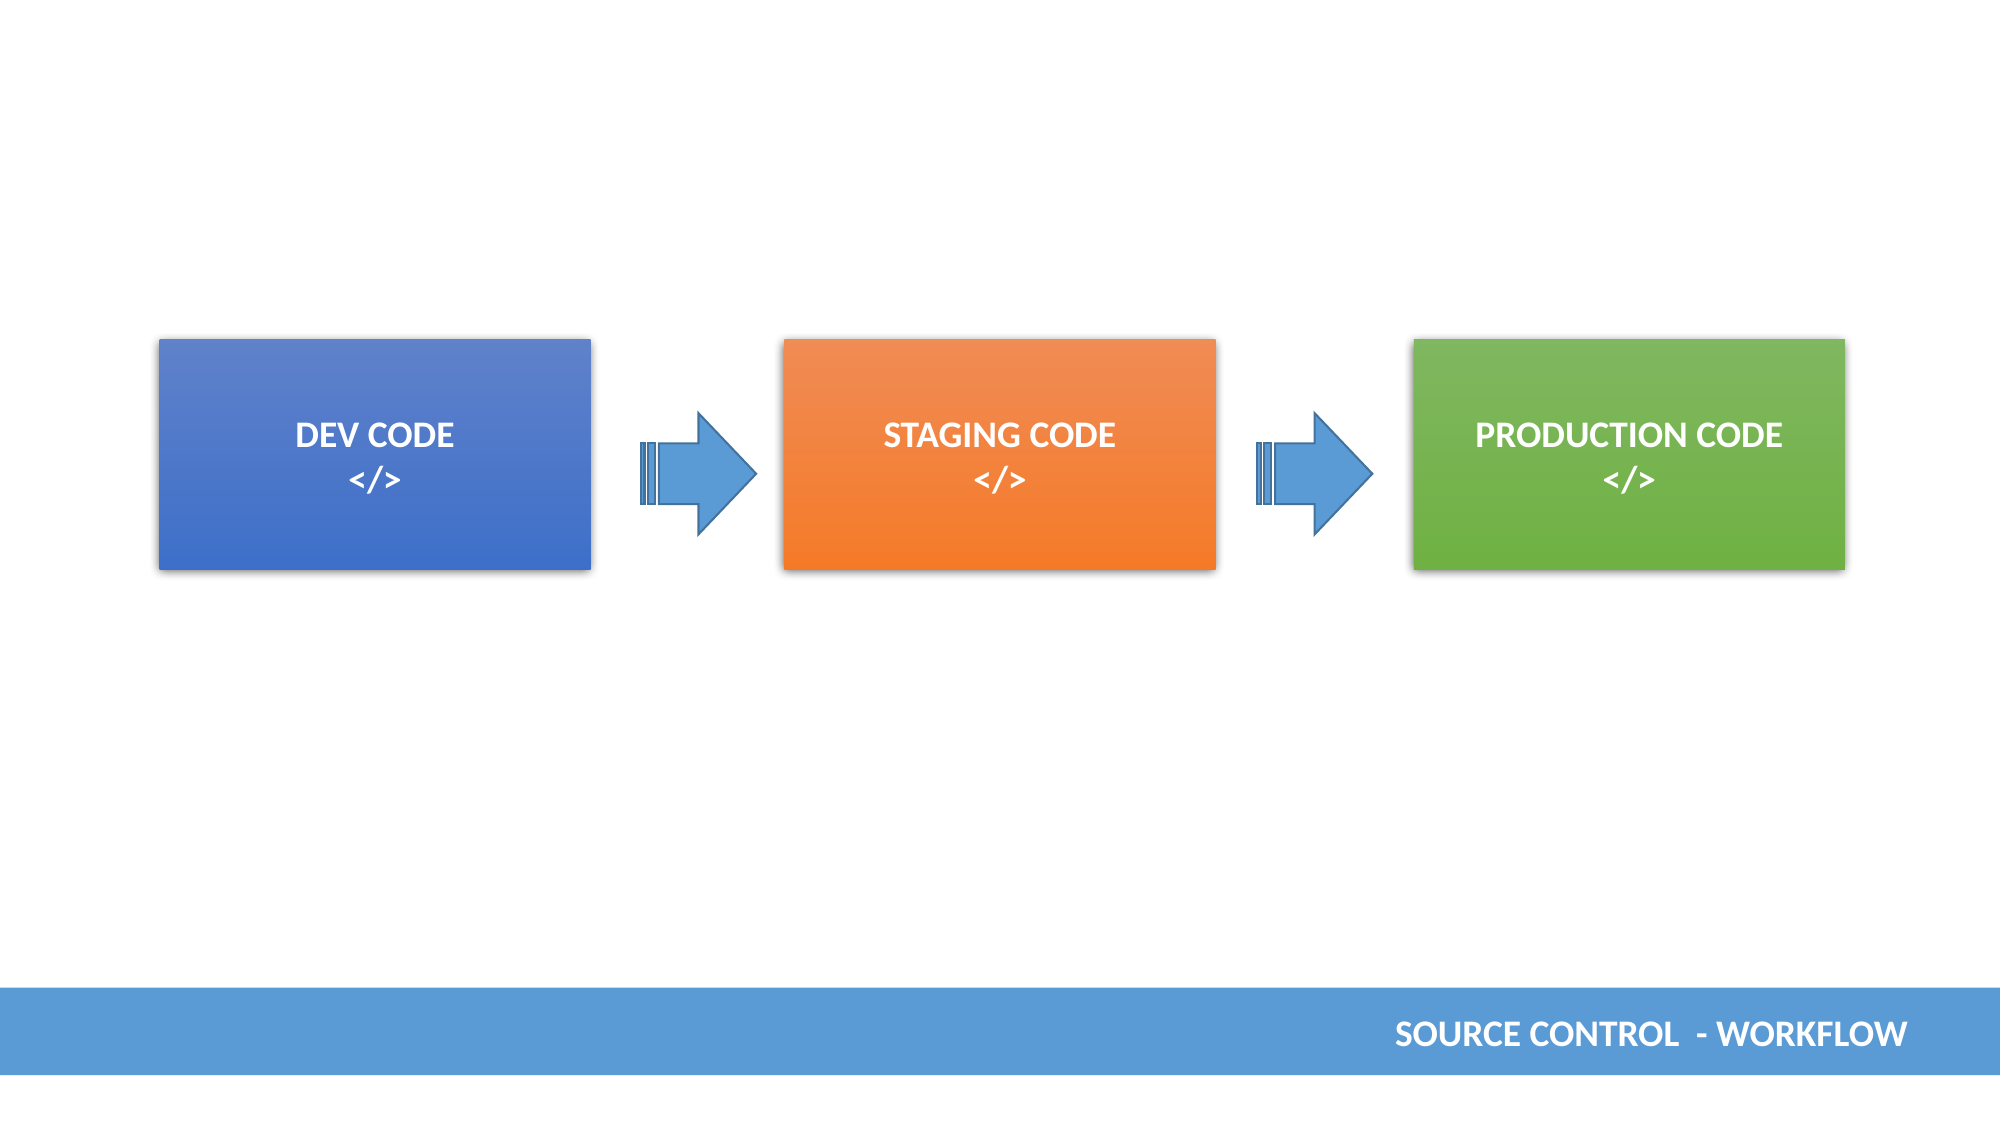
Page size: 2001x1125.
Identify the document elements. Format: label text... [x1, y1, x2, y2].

text_box PRODUCTION CODE </> [1413, 339, 1846, 570]
text_box SOURCE CONTROL - WORKFLOW [125, 986, 1929, 1077]
text_box [657, 410, 758, 537]
text_box [1263, 442, 1272, 505]
text_box [647, 442, 656, 505]
text_box [1274, 410, 1374, 537]
text_box [640, 442, 646, 505]
text_box DEV CODE </> [159, 339, 591, 570]
text_box [0, 987, 135, 1076]
text_box [1919, 987, 2000, 1076]
text_box [1256, 442, 1262, 505]
text_box STAGING CODE </> [784, 339, 1216, 570]
